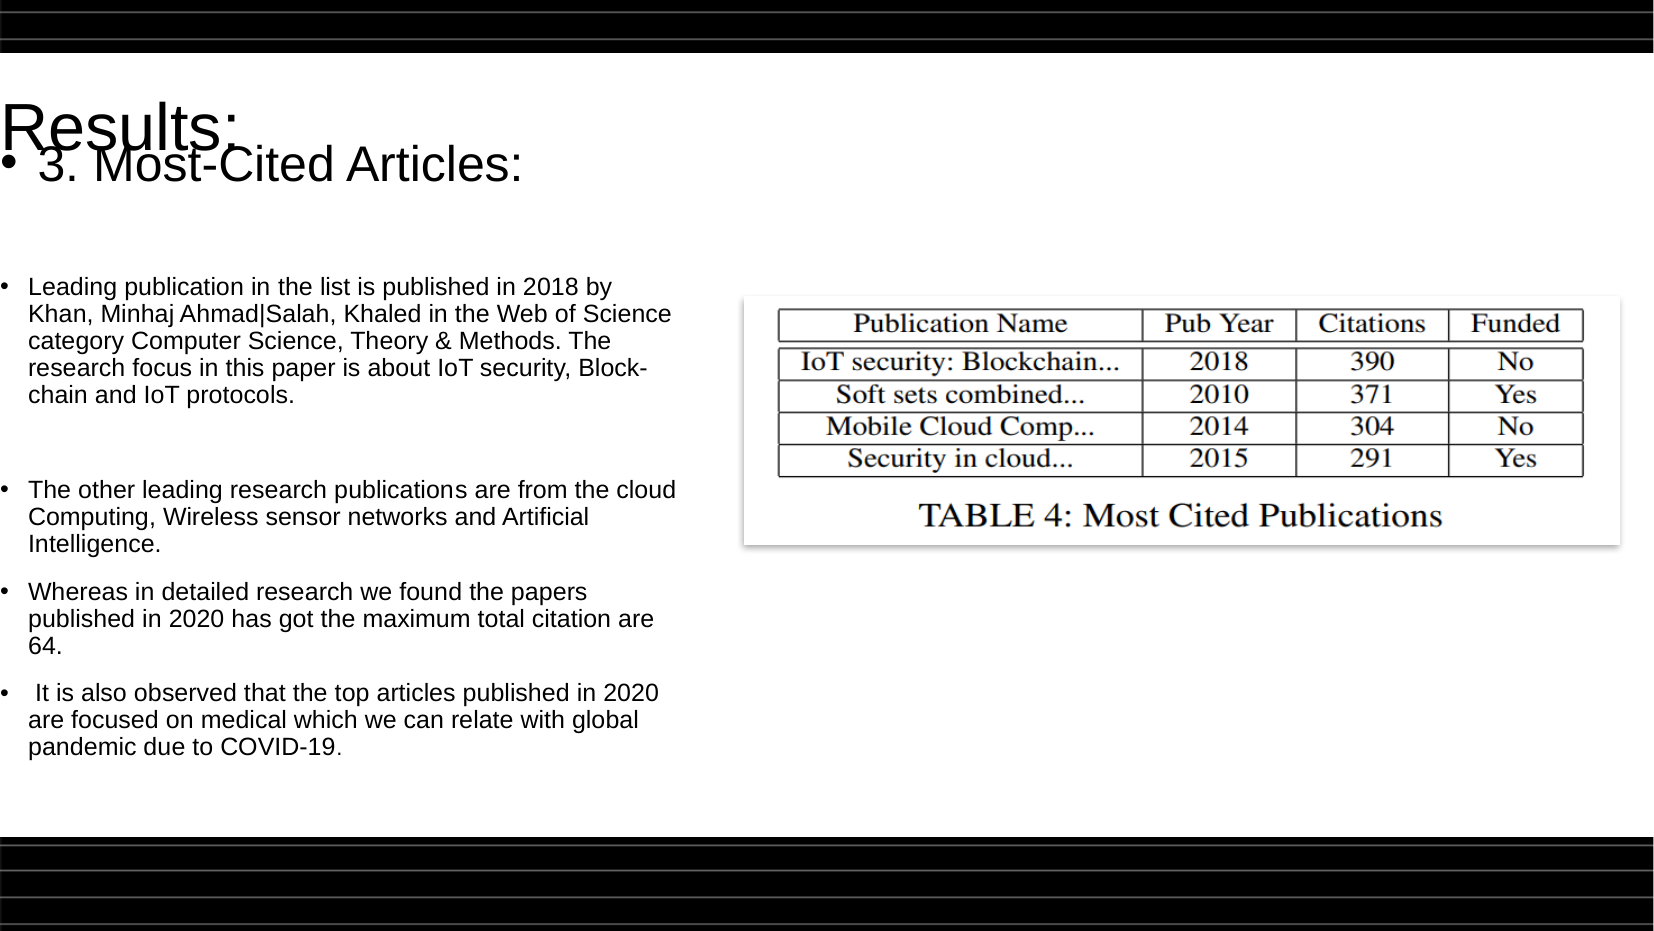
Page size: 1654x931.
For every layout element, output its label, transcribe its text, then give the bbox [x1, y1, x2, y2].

title Results: [0, 51, 1489, 207]
picture [0, 837, 1654, 931]
picture [743, 296, 1621, 546]
picture [0, 0, 1654, 53]
subtitle 3. Most-Cited Articles: Leading publication in the list is published in 2018 by Khan, Minhaj Ahmad|Salah, Khaled in the Web of Science category Computer Science, Theory & Methods. The research focus in this paper is about IoT security, Block-chain and IoT protocols. The other leading research publications are from the cloud Computing, Wireless sensor networks and Artificial Intelligence. Whereas in detailed research we found the papers published in 2020 has got the maximum total citation are 64. It is also observed that the top articles published in 2020 are focused on medical which we can relate with global pandemic due to COVID-19. [0, 206, 683, 693]
